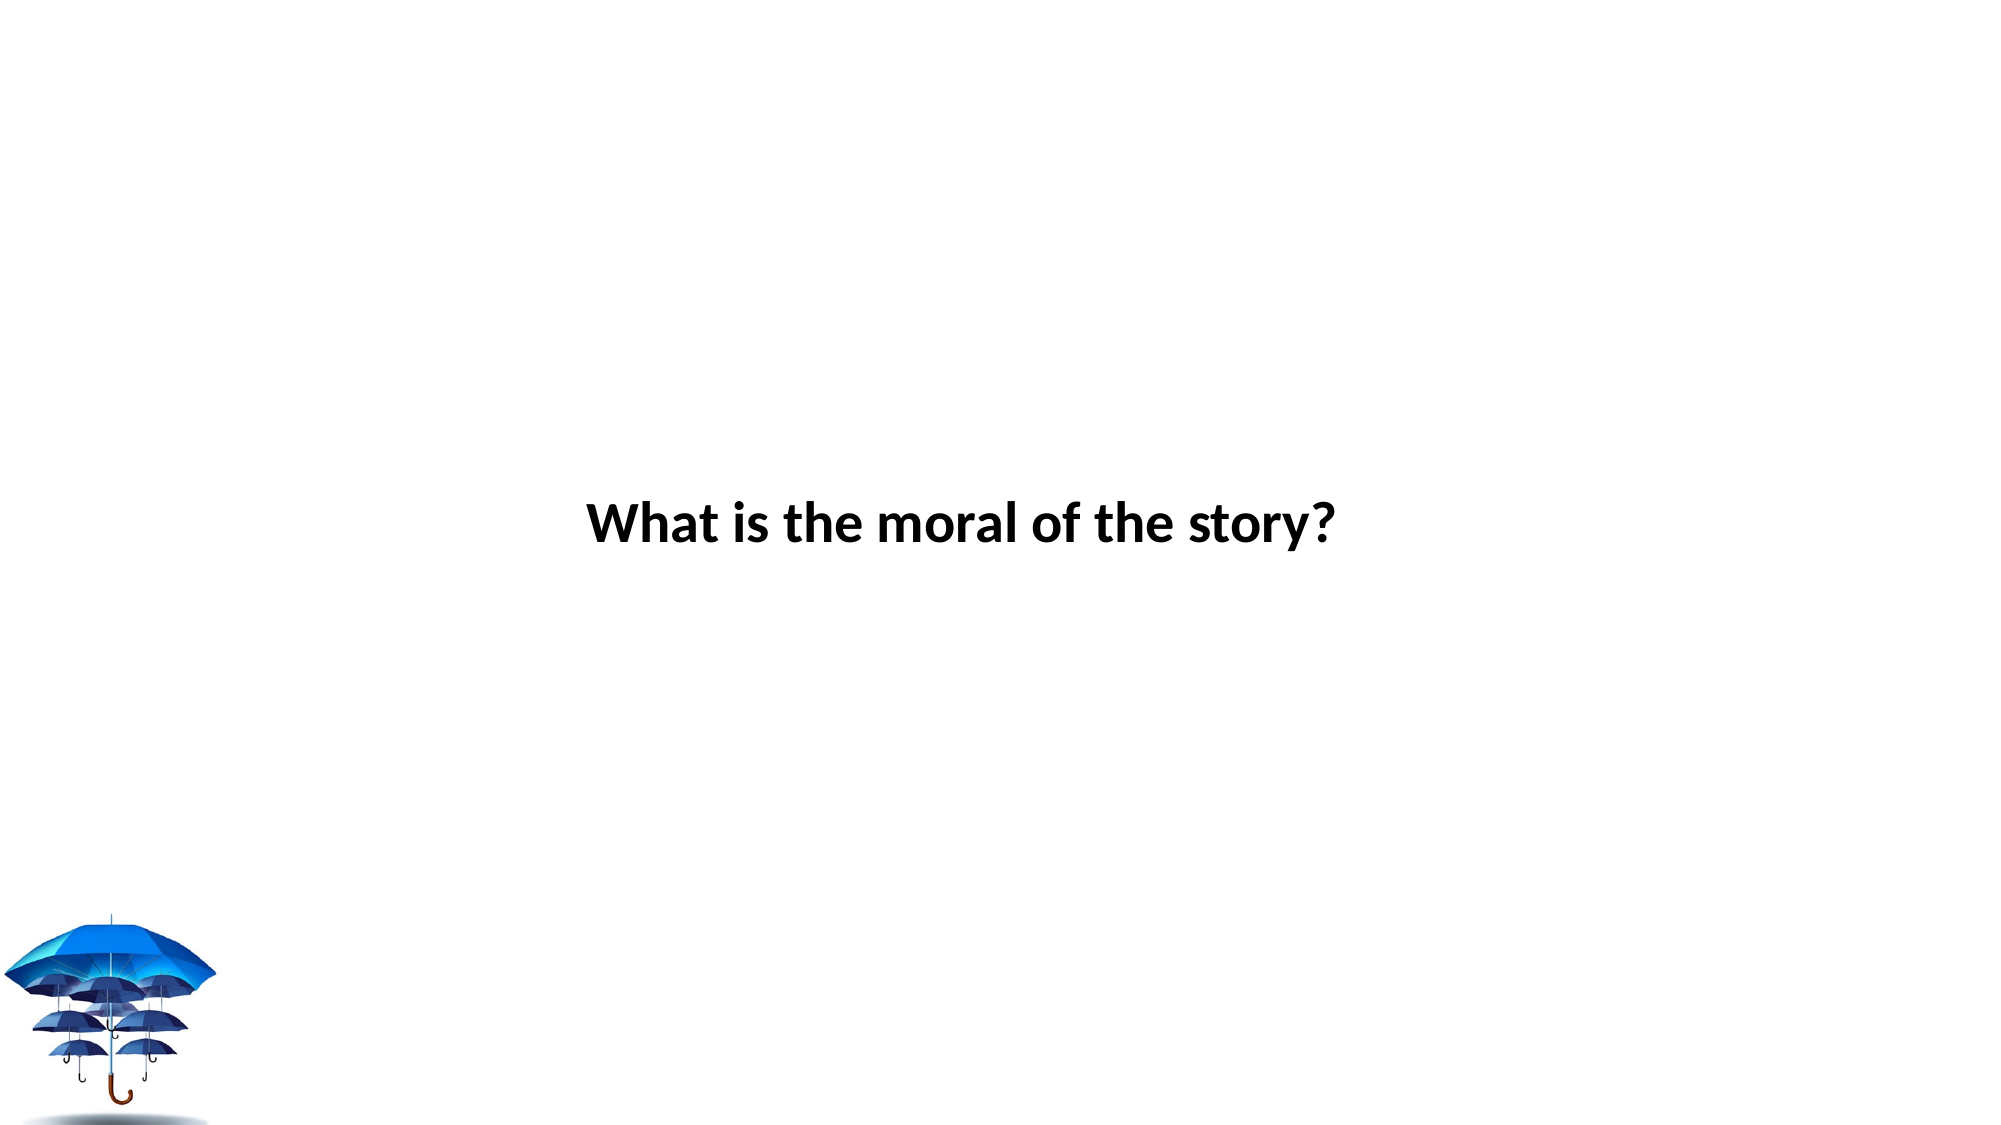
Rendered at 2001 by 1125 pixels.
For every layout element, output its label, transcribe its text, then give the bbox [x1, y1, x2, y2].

text_box What is the moral of the story? [571, 476, 1429, 562]
picture [0, 910, 223, 1125]
